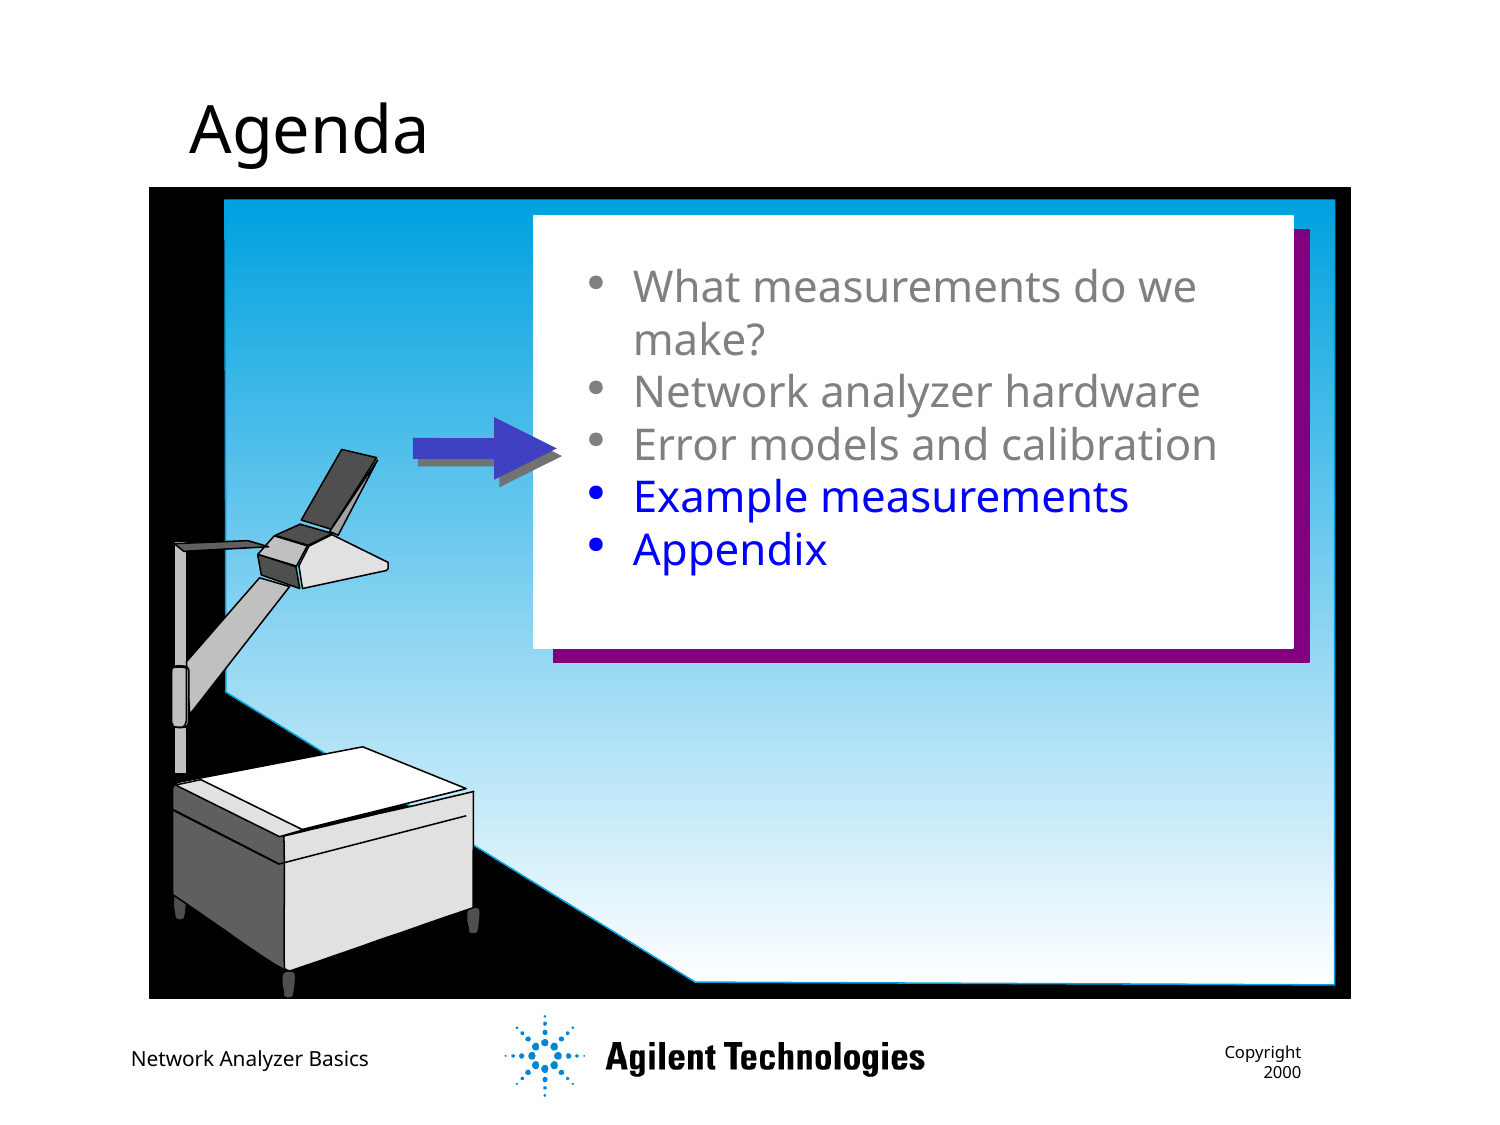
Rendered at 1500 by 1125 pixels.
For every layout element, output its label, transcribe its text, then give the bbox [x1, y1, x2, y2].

picture [488, 1003, 940, 1112]
footer Network Analyzer Basics [130, 1045, 531, 1074]
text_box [412, 448, 563, 457]
text_box Agenda [189, 86, 1500, 163]
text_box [533, 215, 1310, 663]
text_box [149, 187, 1351, 999]
slide_number Copyright 2000 [1204, 1041, 1302, 1080]
